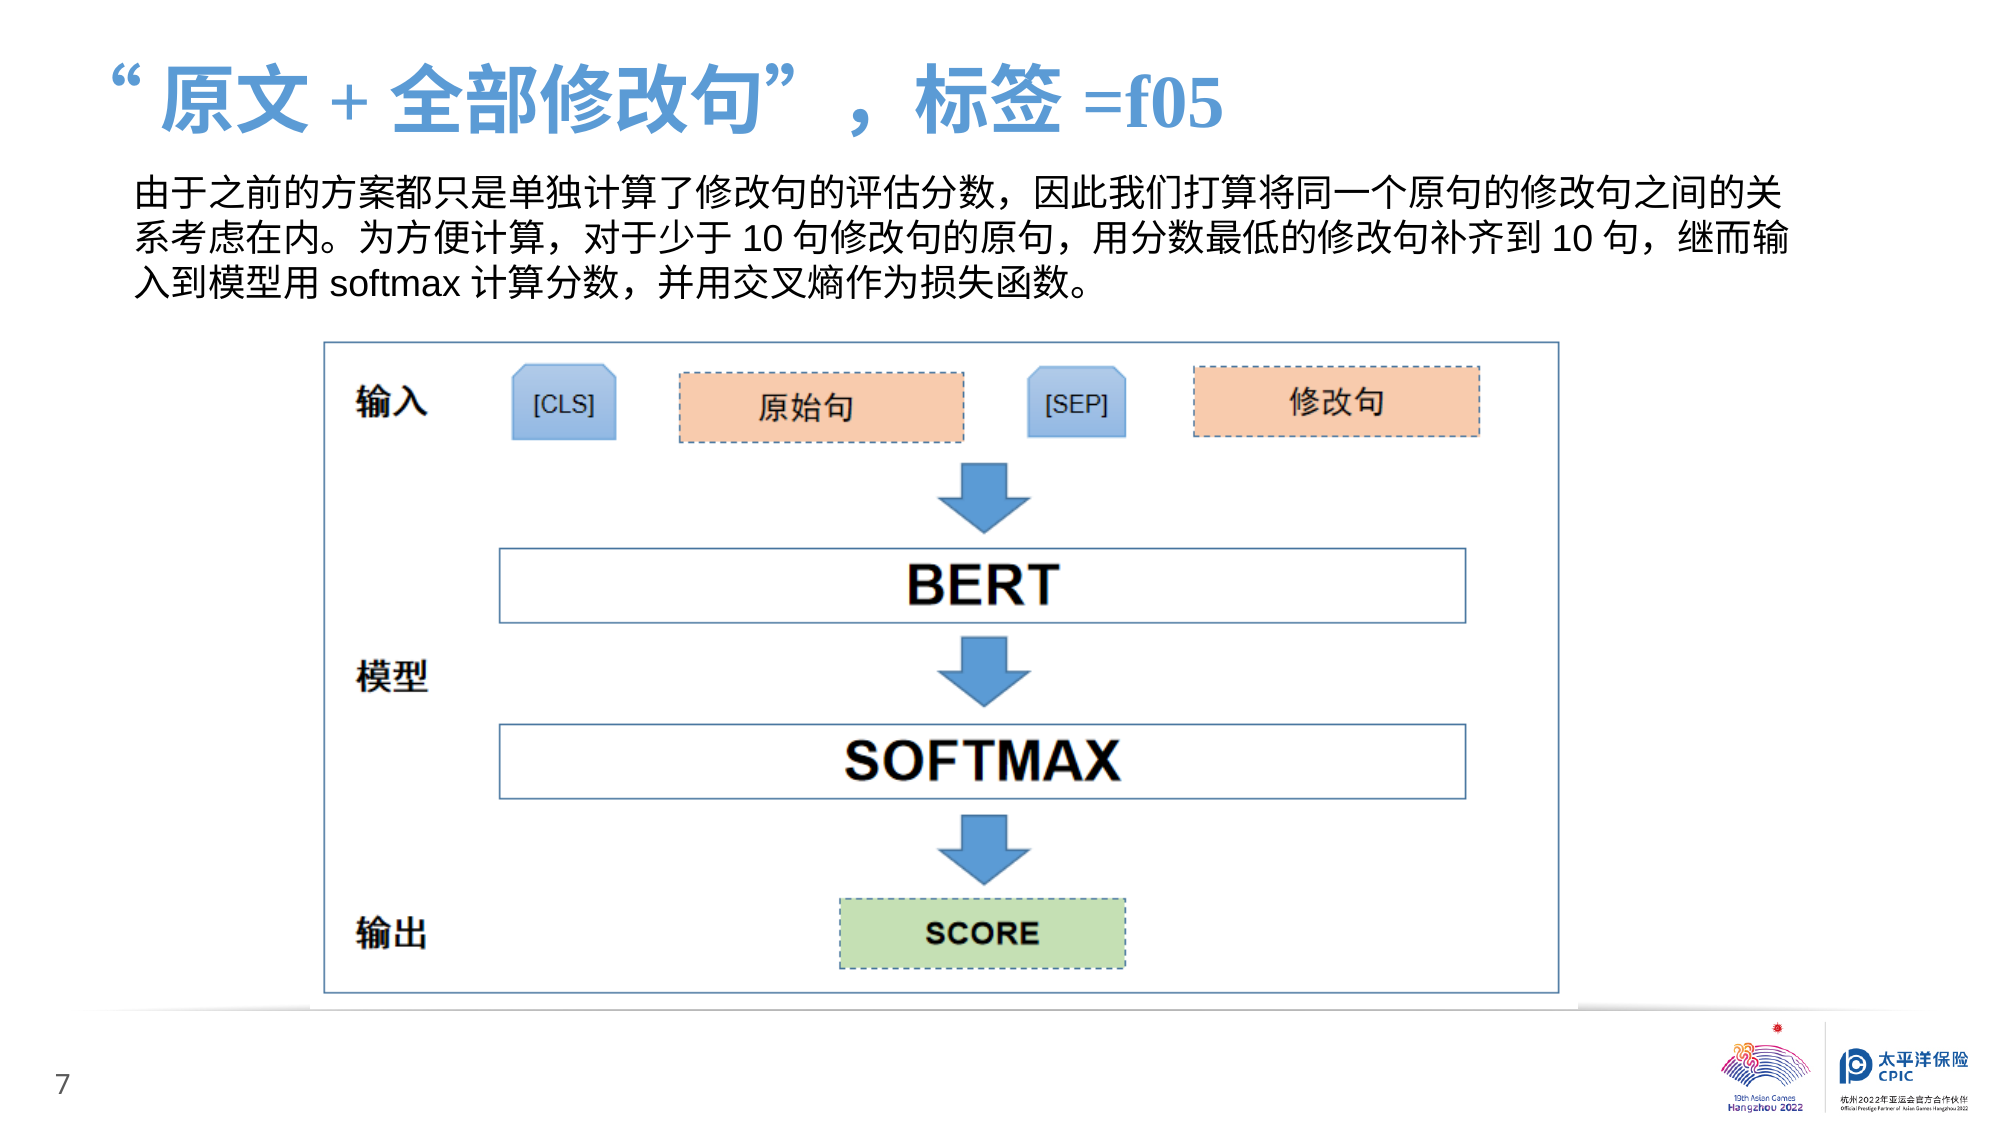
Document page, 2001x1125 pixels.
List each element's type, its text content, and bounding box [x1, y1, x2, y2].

picture [60, 313, 1949, 1011]
text_box 由于之前的方案都只是单独计算了修改句的评估分数，因此我们打算将同一个原句的修改句之间的关系考虑在内。为方便计算，对于少于10句修改句的原句，用分数最低的修改句补齐到10句，继而输入到模型用softmax计算分数，并用交叉熵作为损失函数。 [118, 162, 1814, 312]
text_box “原文+全部修改句”，标签=f05 [47, 42, 1492, 164]
picture [1715, 1018, 1977, 1117]
